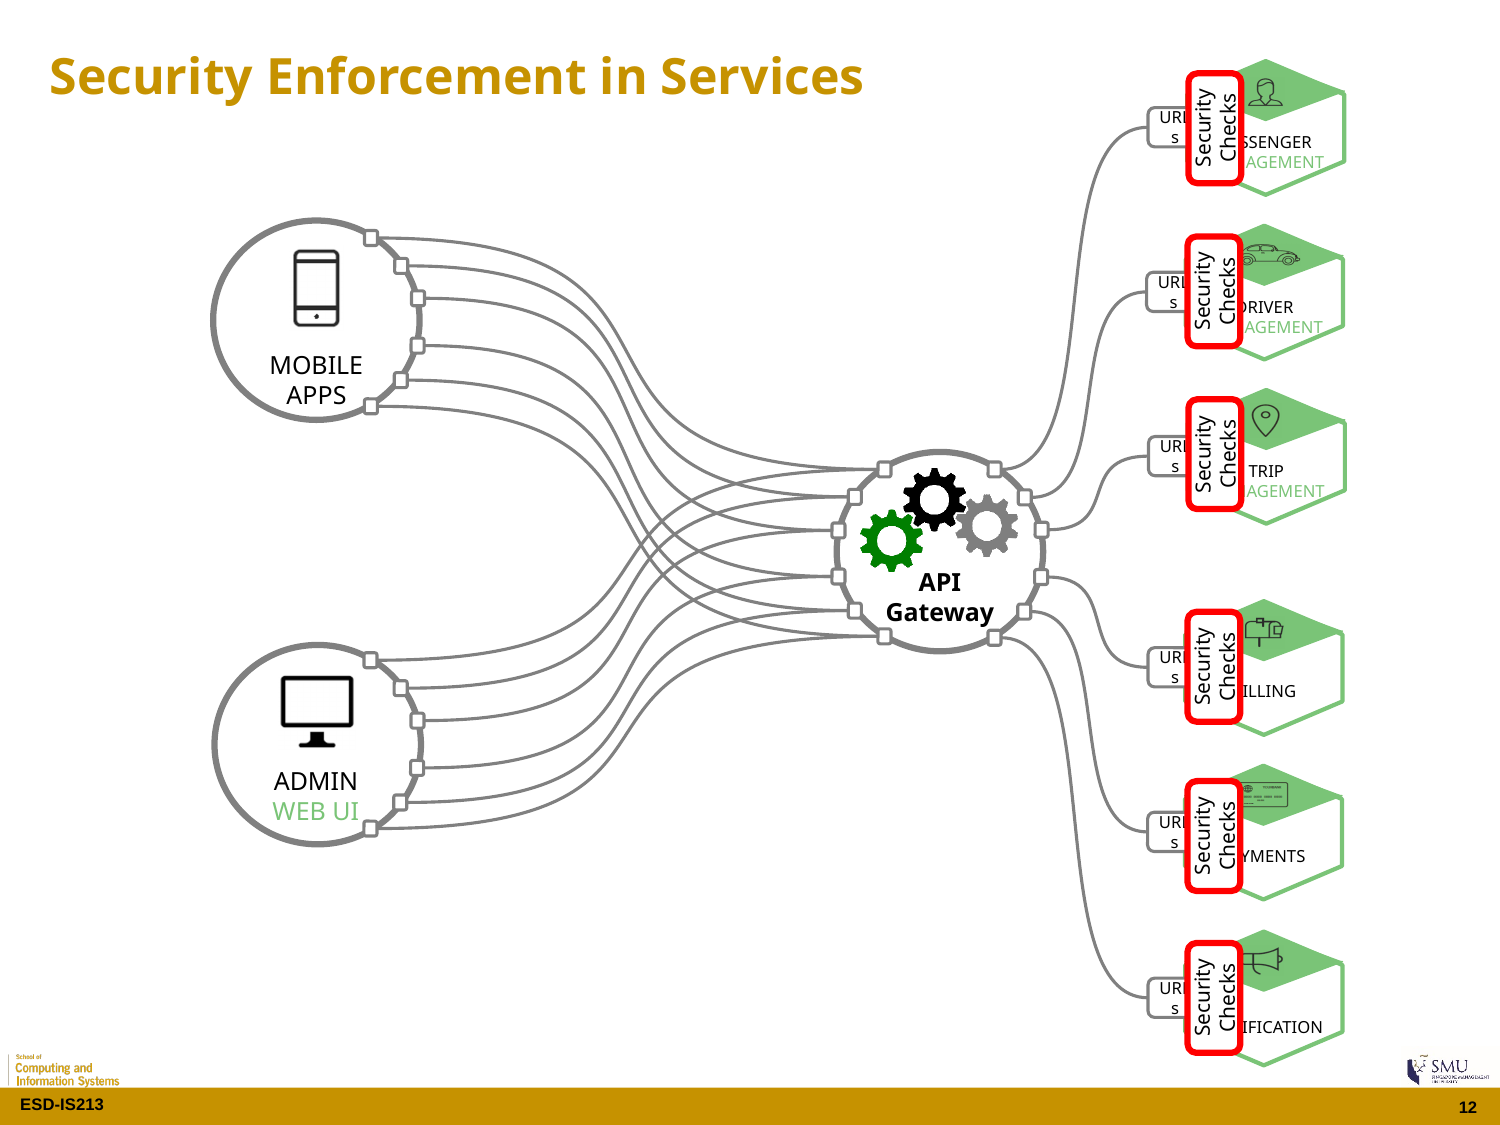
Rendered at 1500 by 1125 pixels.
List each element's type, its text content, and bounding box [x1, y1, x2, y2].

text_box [1154, 600, 1343, 736]
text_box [376, 645, 879, 829]
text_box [1147, 931, 1343, 1066]
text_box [423, 345, 833, 378]
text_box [424, 298, 833, 344]
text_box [831, 451, 1049, 652]
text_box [377, 237, 879, 406]
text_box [1000, 127, 1149, 450]
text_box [1153, 389, 1346, 524]
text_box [1000, 637, 1149, 999]
title Security Enforcement in Services [34, 36, 1466, 112]
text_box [214, 644, 425, 845]
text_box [212, 220, 425, 421]
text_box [1154, 225, 1344, 360]
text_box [1054, 611, 1148, 637]
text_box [1054, 576, 1149, 612]
picture [1401, 1046, 1500, 1087]
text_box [407, 379, 849, 404]
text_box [1053, 455, 1149, 530]
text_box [1154, 765, 1343, 900]
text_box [1030, 291, 1147, 455]
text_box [377, 406, 879, 637]
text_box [1147, 60, 1345, 196]
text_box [407, 265, 849, 379]
